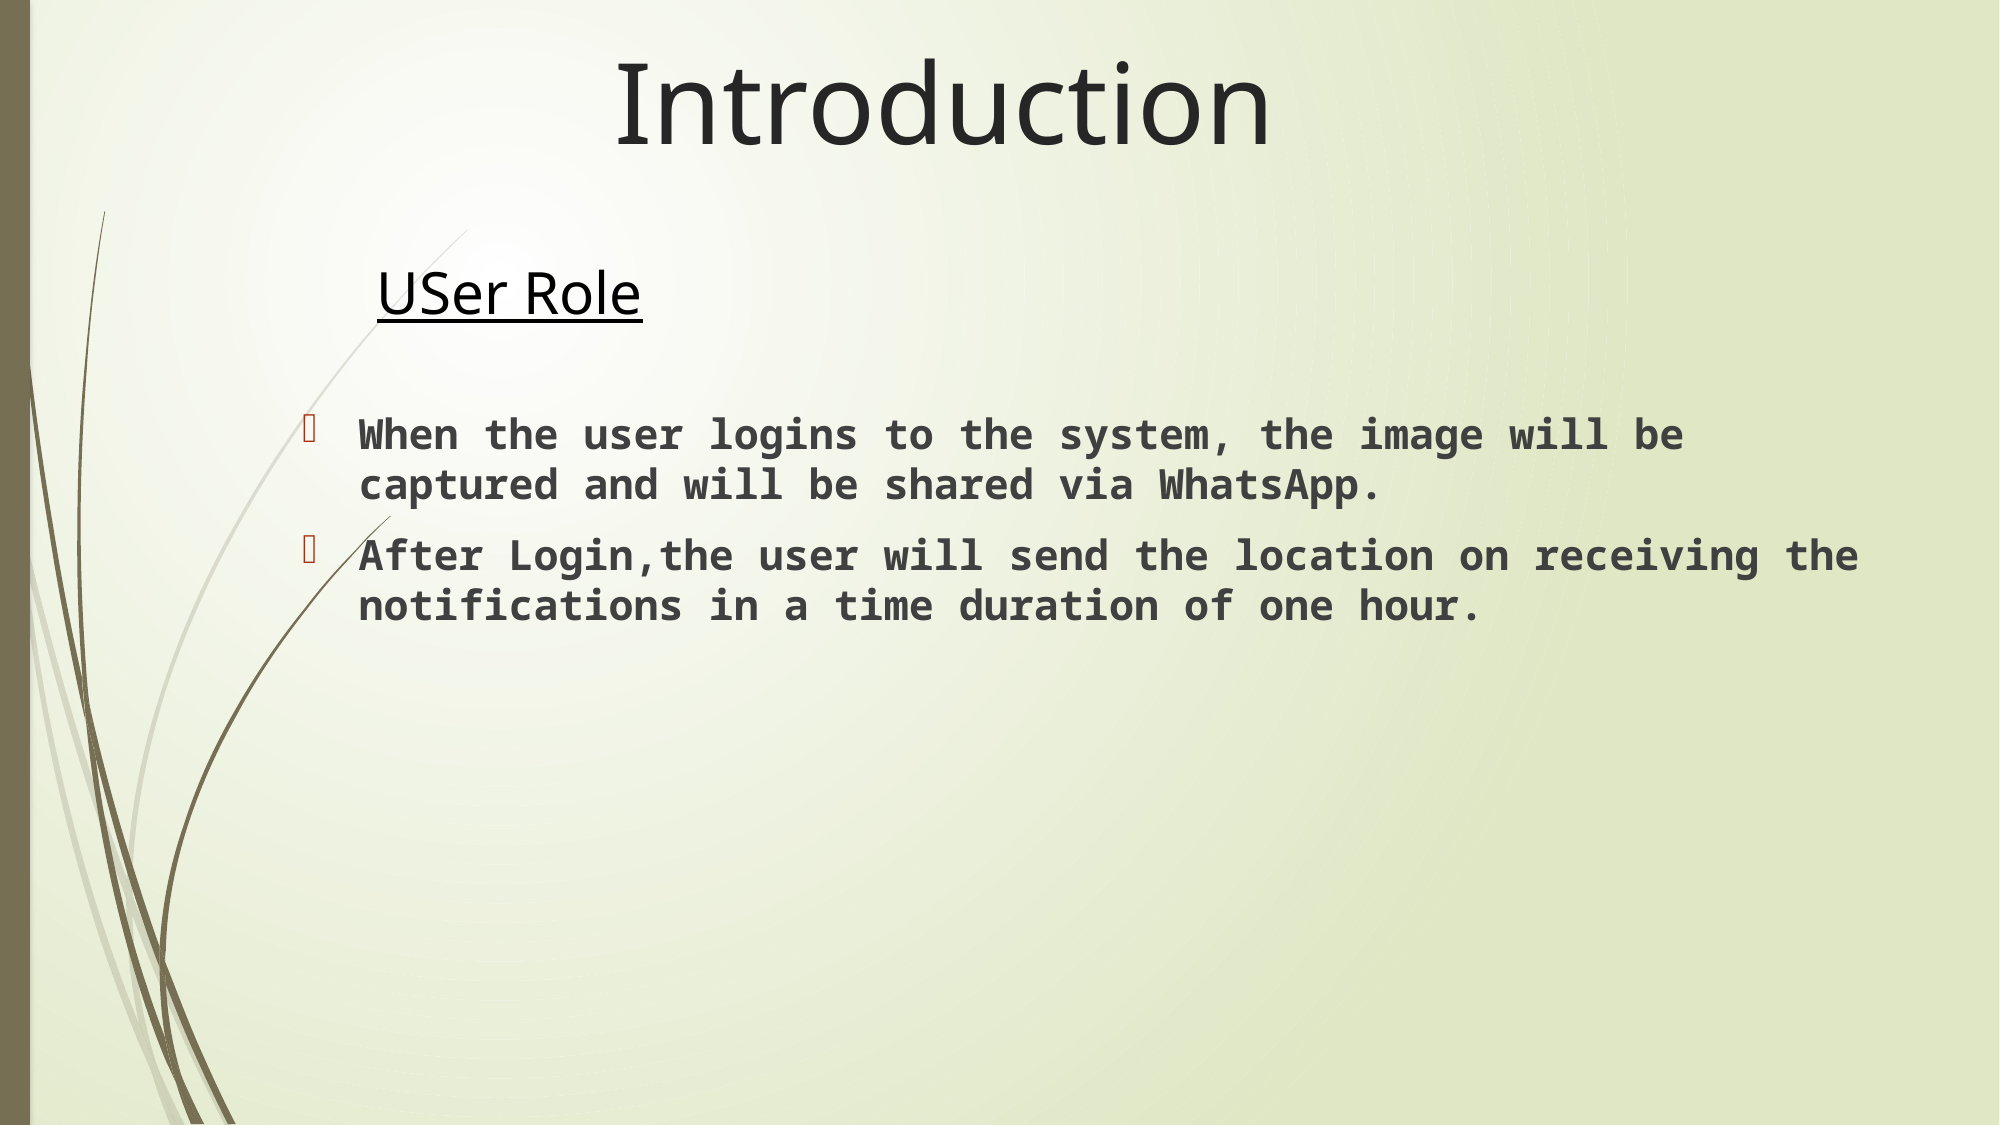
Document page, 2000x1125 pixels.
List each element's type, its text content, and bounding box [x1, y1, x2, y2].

list When the user logins to the system, the image will be captured and will be shared via WhatsApp. After Login,the user will send the location on receiving the notifications in a time duration of one hour. [287, 399, 1913, 838]
title Introduction [599, 24, 1400, 225]
text_box USer Role [362, 248, 1325, 334]
